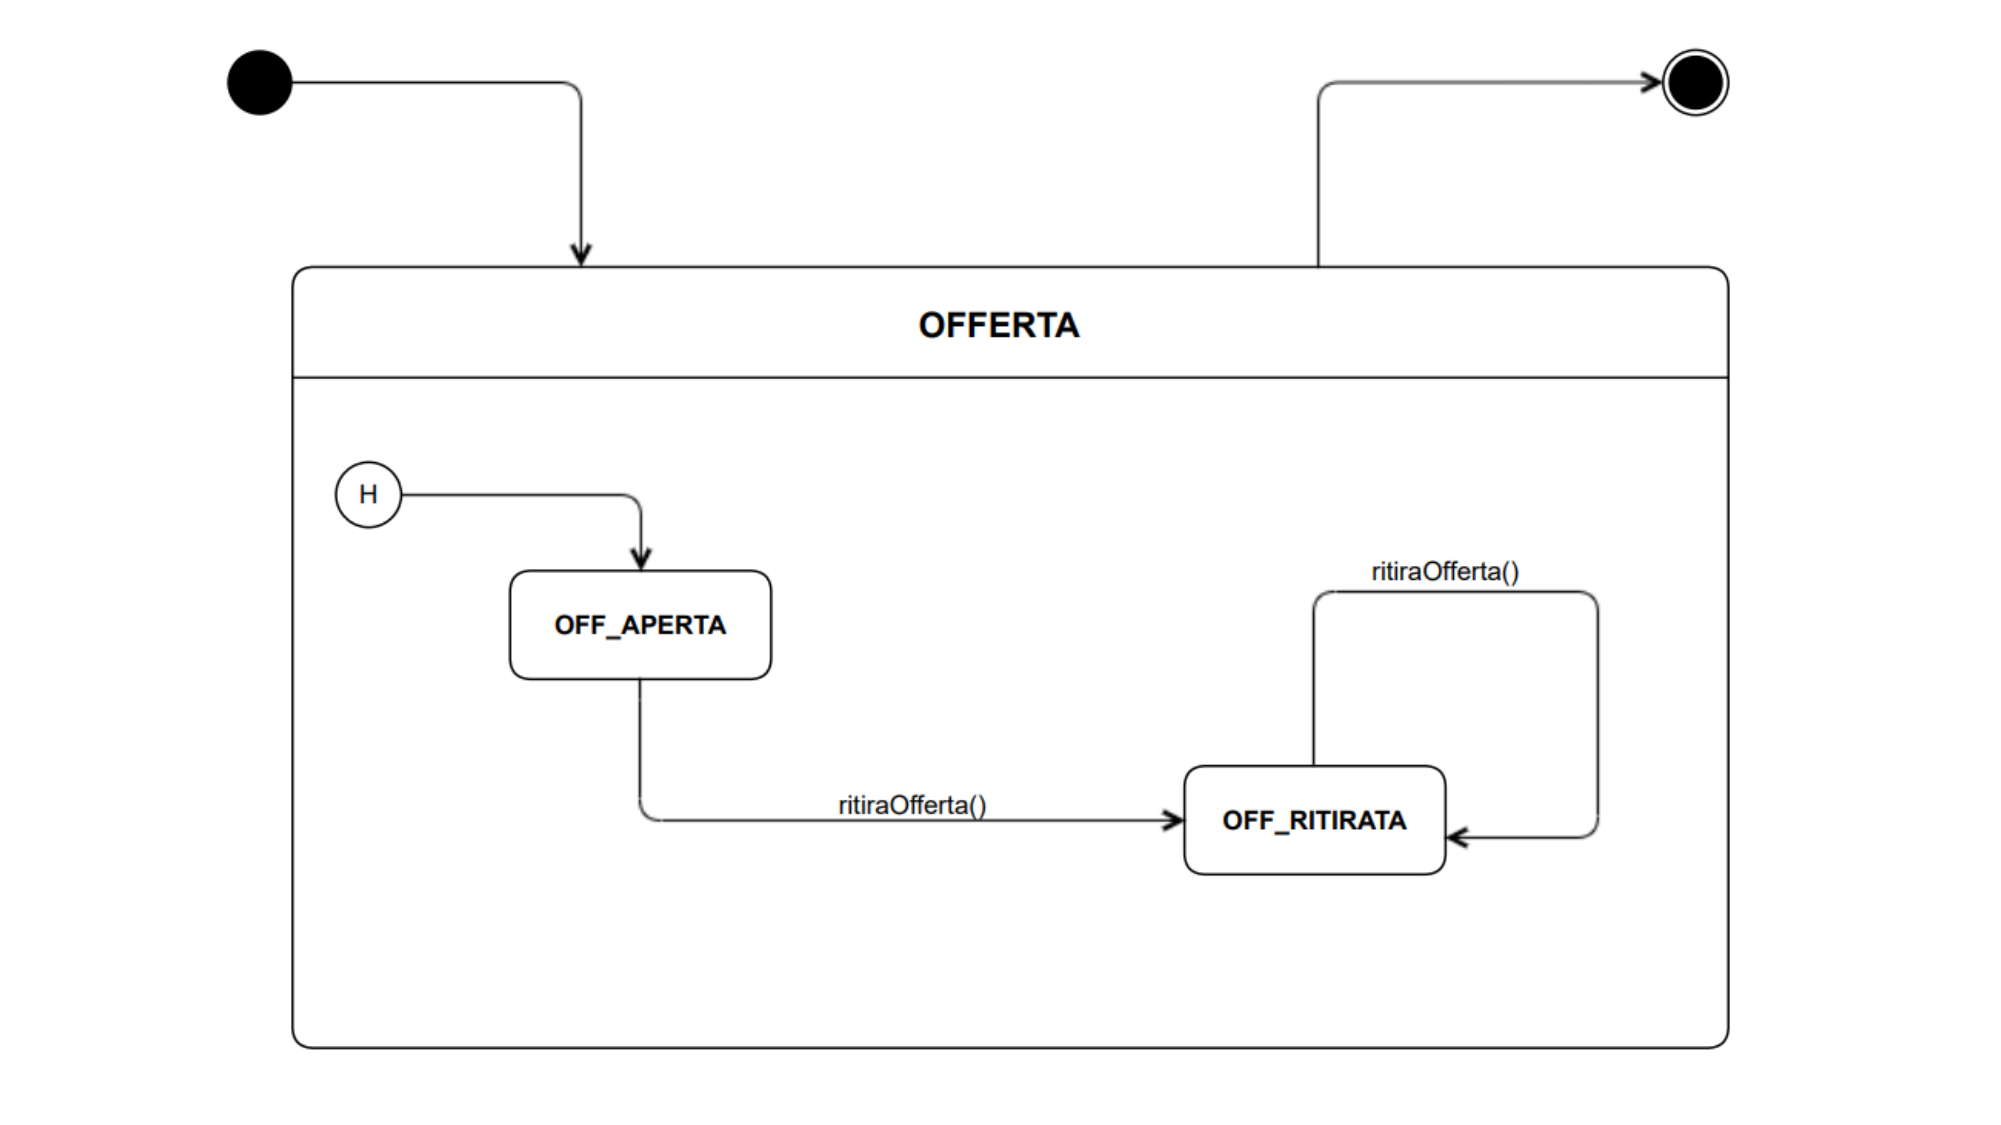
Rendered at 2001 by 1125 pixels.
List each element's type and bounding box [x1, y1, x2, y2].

picture [164, 0, 1836, 1125]
